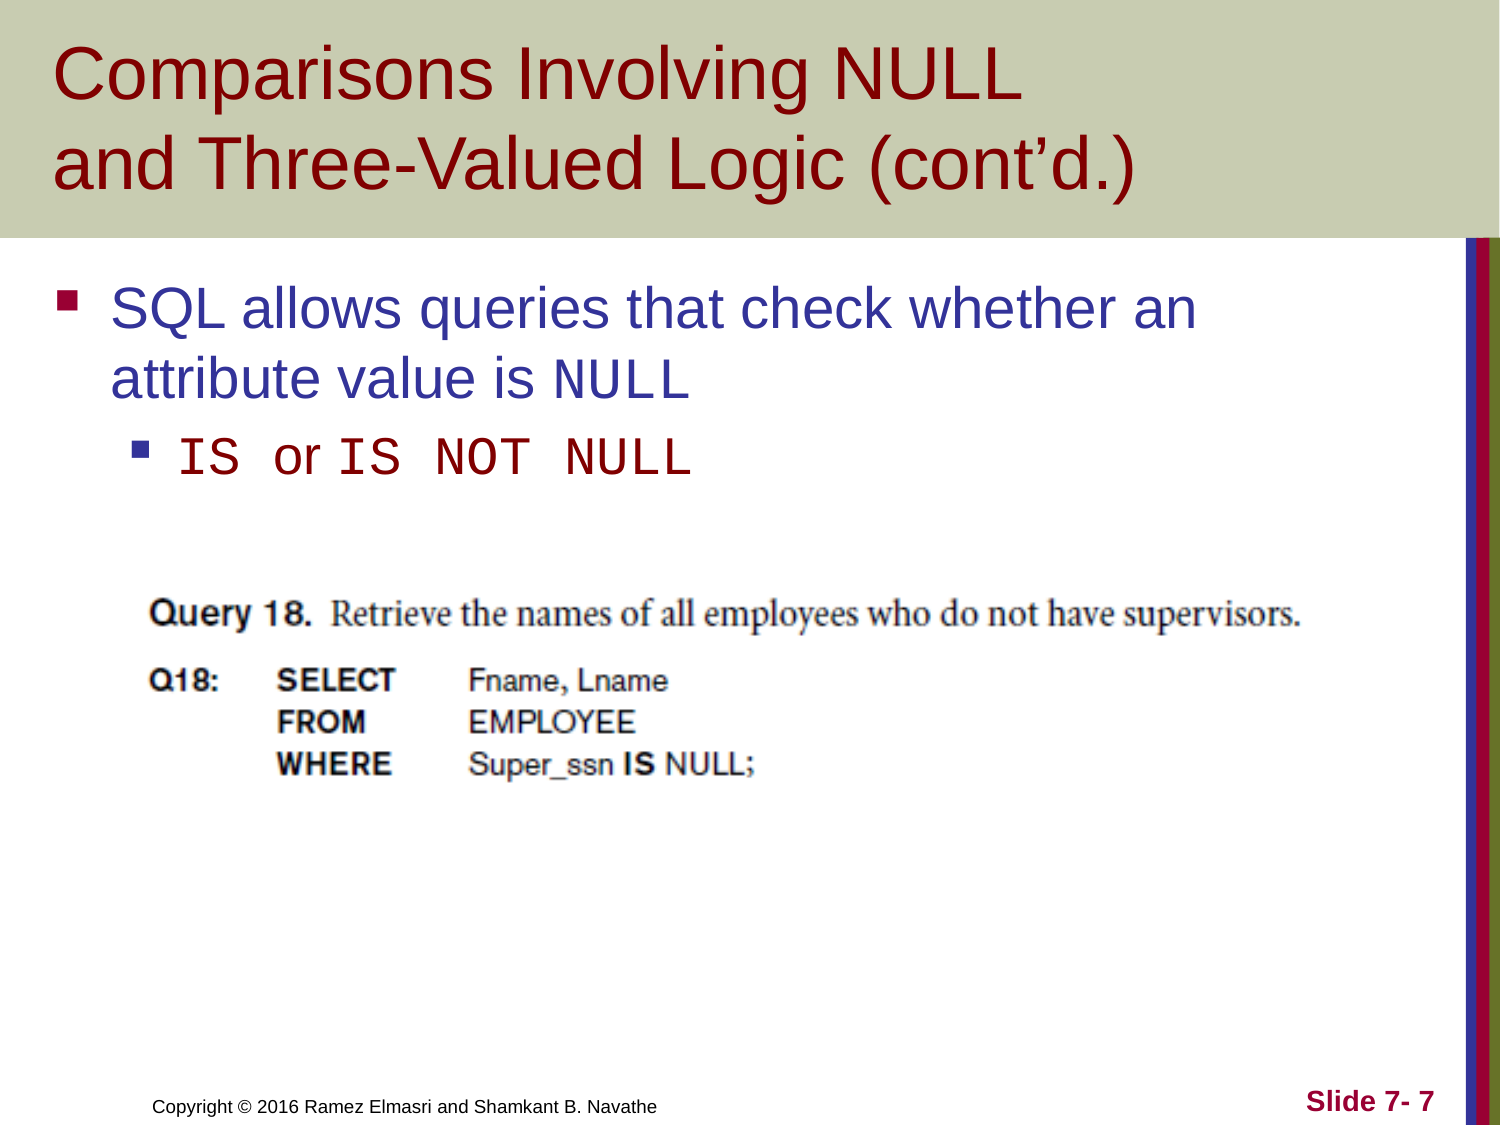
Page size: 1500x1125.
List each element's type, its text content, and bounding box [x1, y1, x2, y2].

list SQL allows queries that check whether an attribute value is NULL IS or IS NOT NULL [39, 262, 1400, 1013]
slide_number Slide 7- 7 [1137, 1049, 1451, 1125]
title Comparisons Involving NULL and Three-Valued Logic (cont’d.) [37, 49, 1317, 213]
picture [137, 587, 1328, 813]
